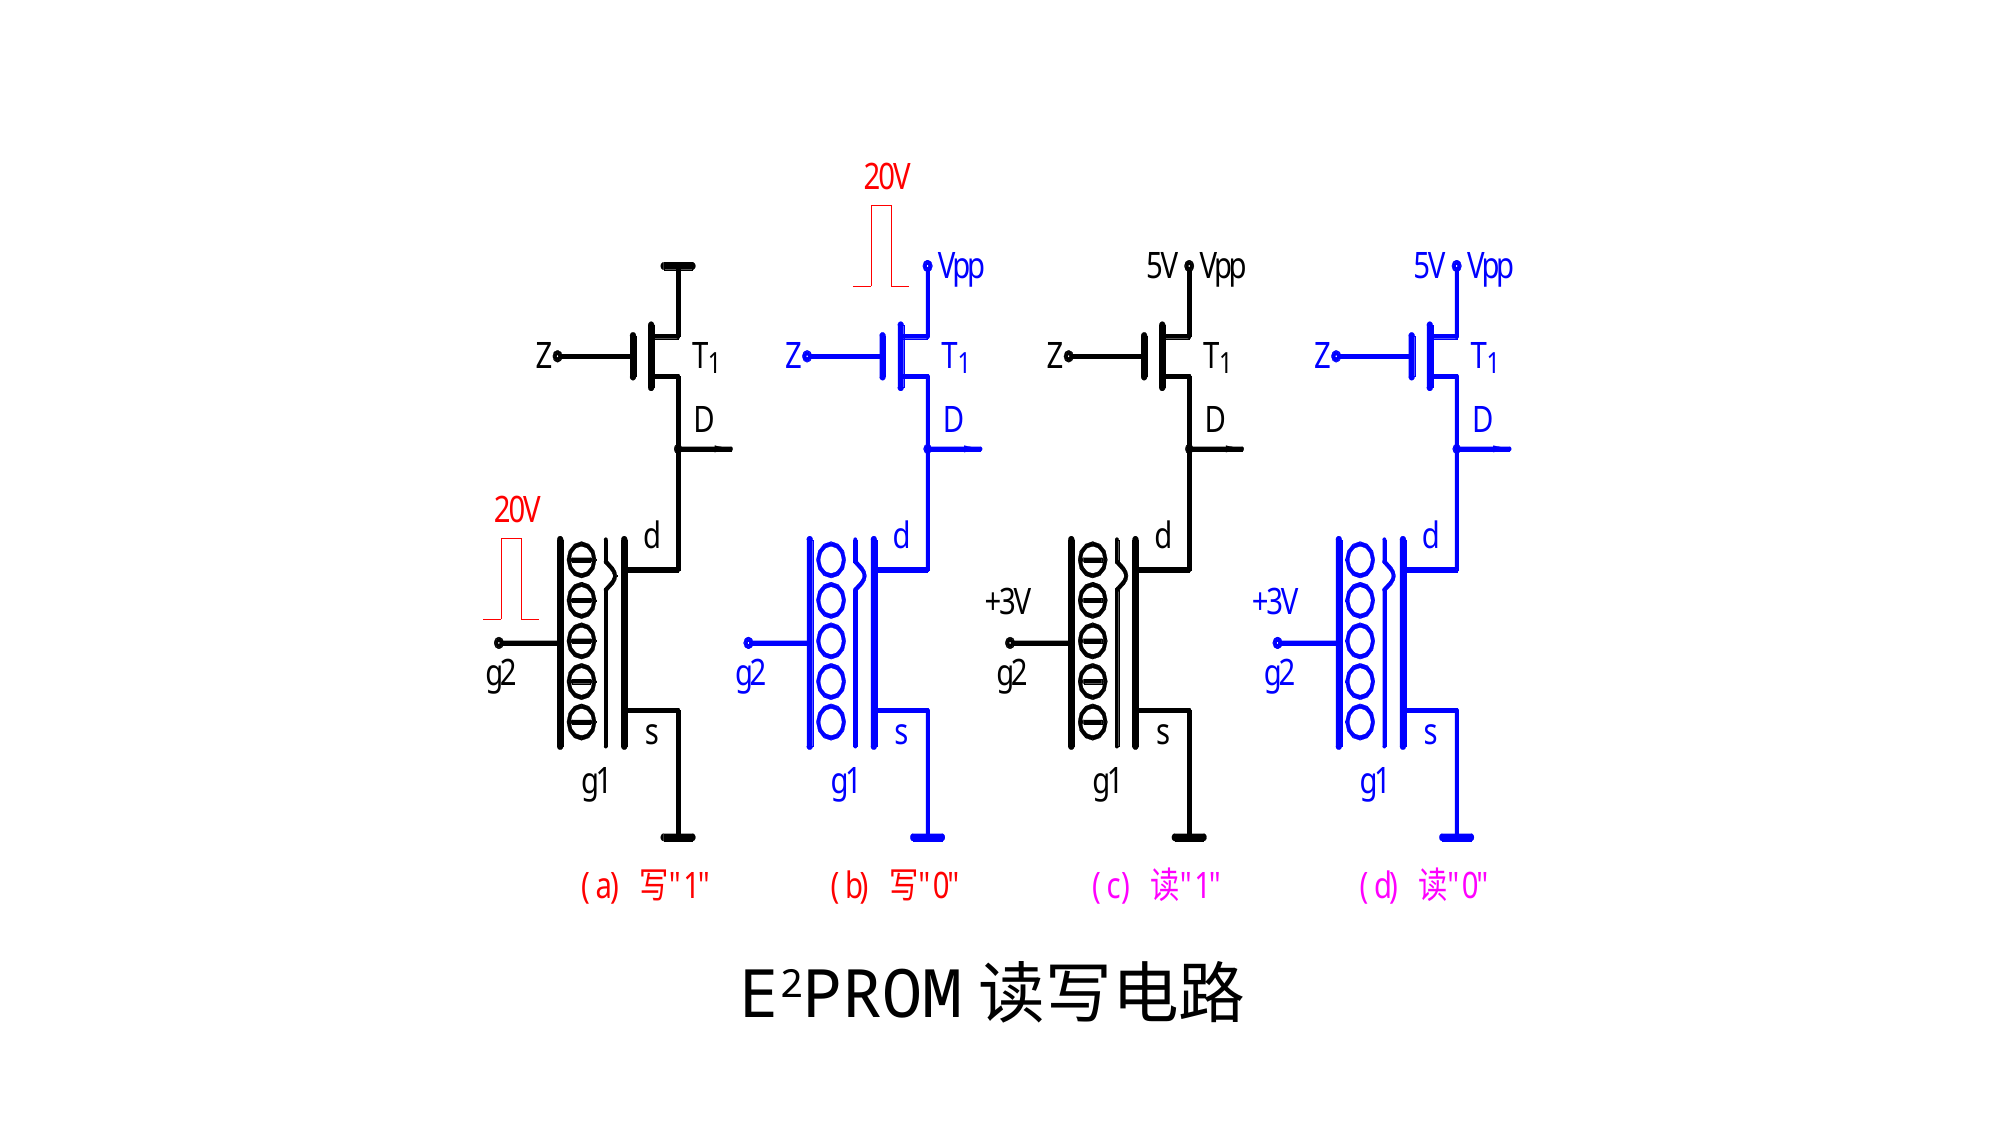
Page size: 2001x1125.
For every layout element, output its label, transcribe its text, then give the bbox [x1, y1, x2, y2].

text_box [297, 117, 1698, 944]
text_box E2PROM读写电路 [725, 944, 1328, 1038]
